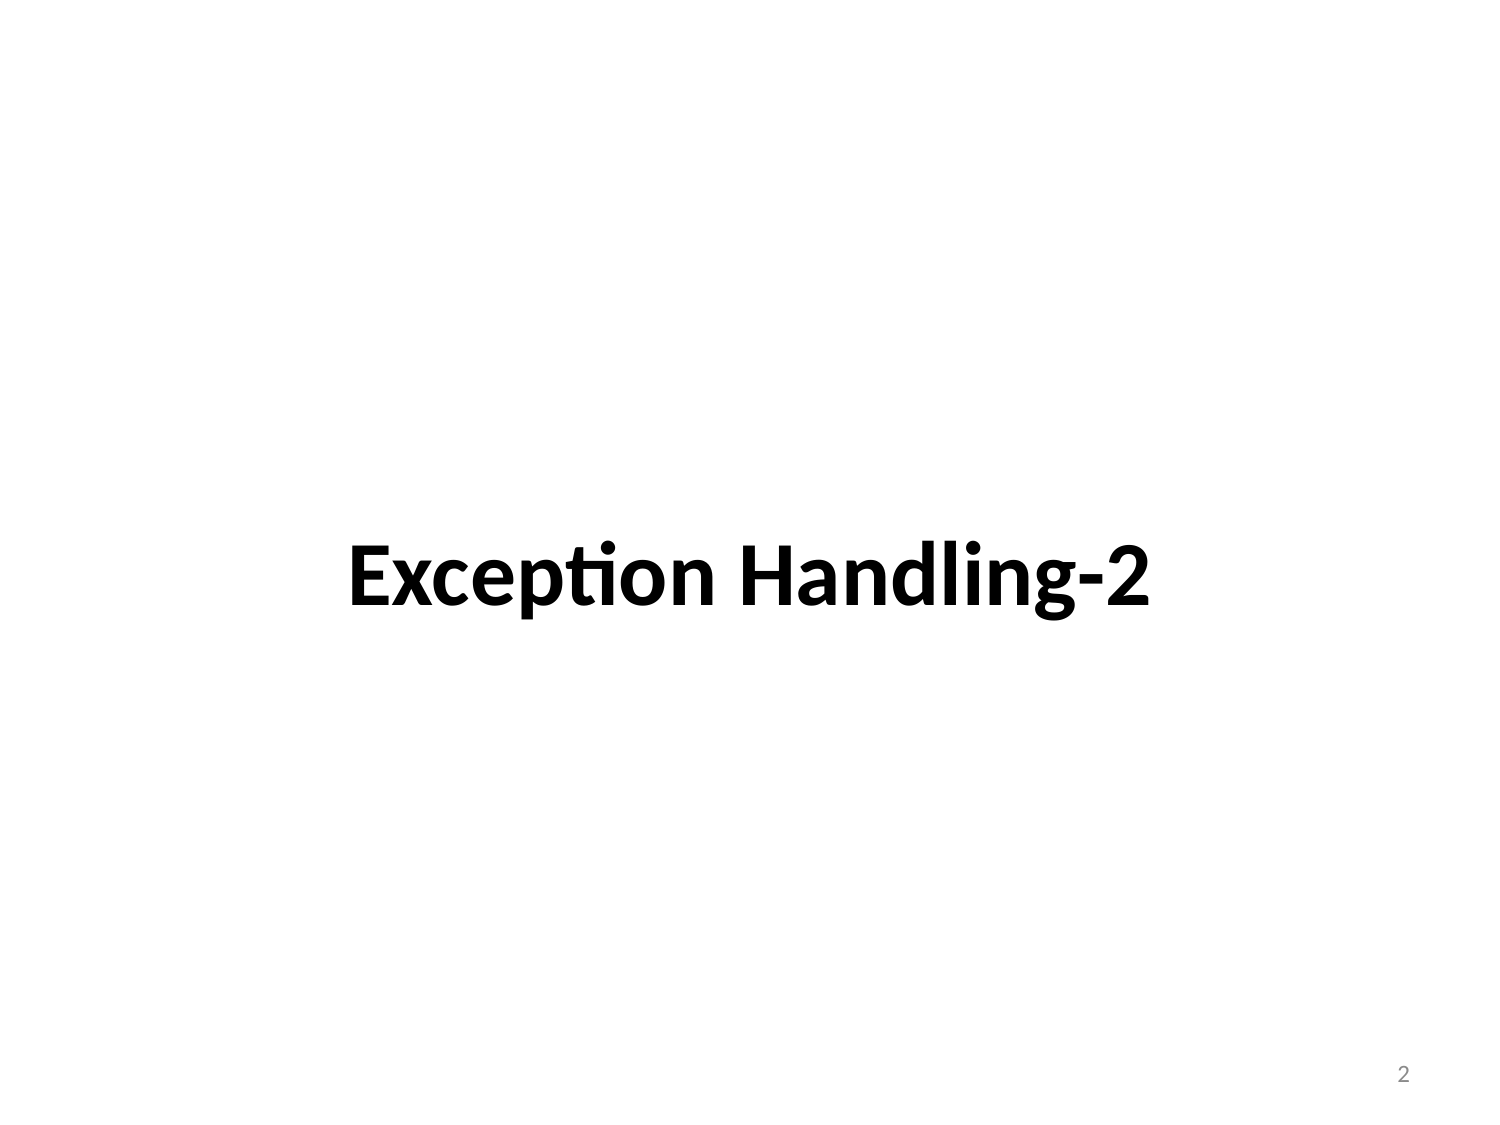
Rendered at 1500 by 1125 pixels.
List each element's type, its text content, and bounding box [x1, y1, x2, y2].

slide_number 2 [1074, 1042, 1425, 1103]
title Exception Handling-2 [75, 474, 1425, 663]
